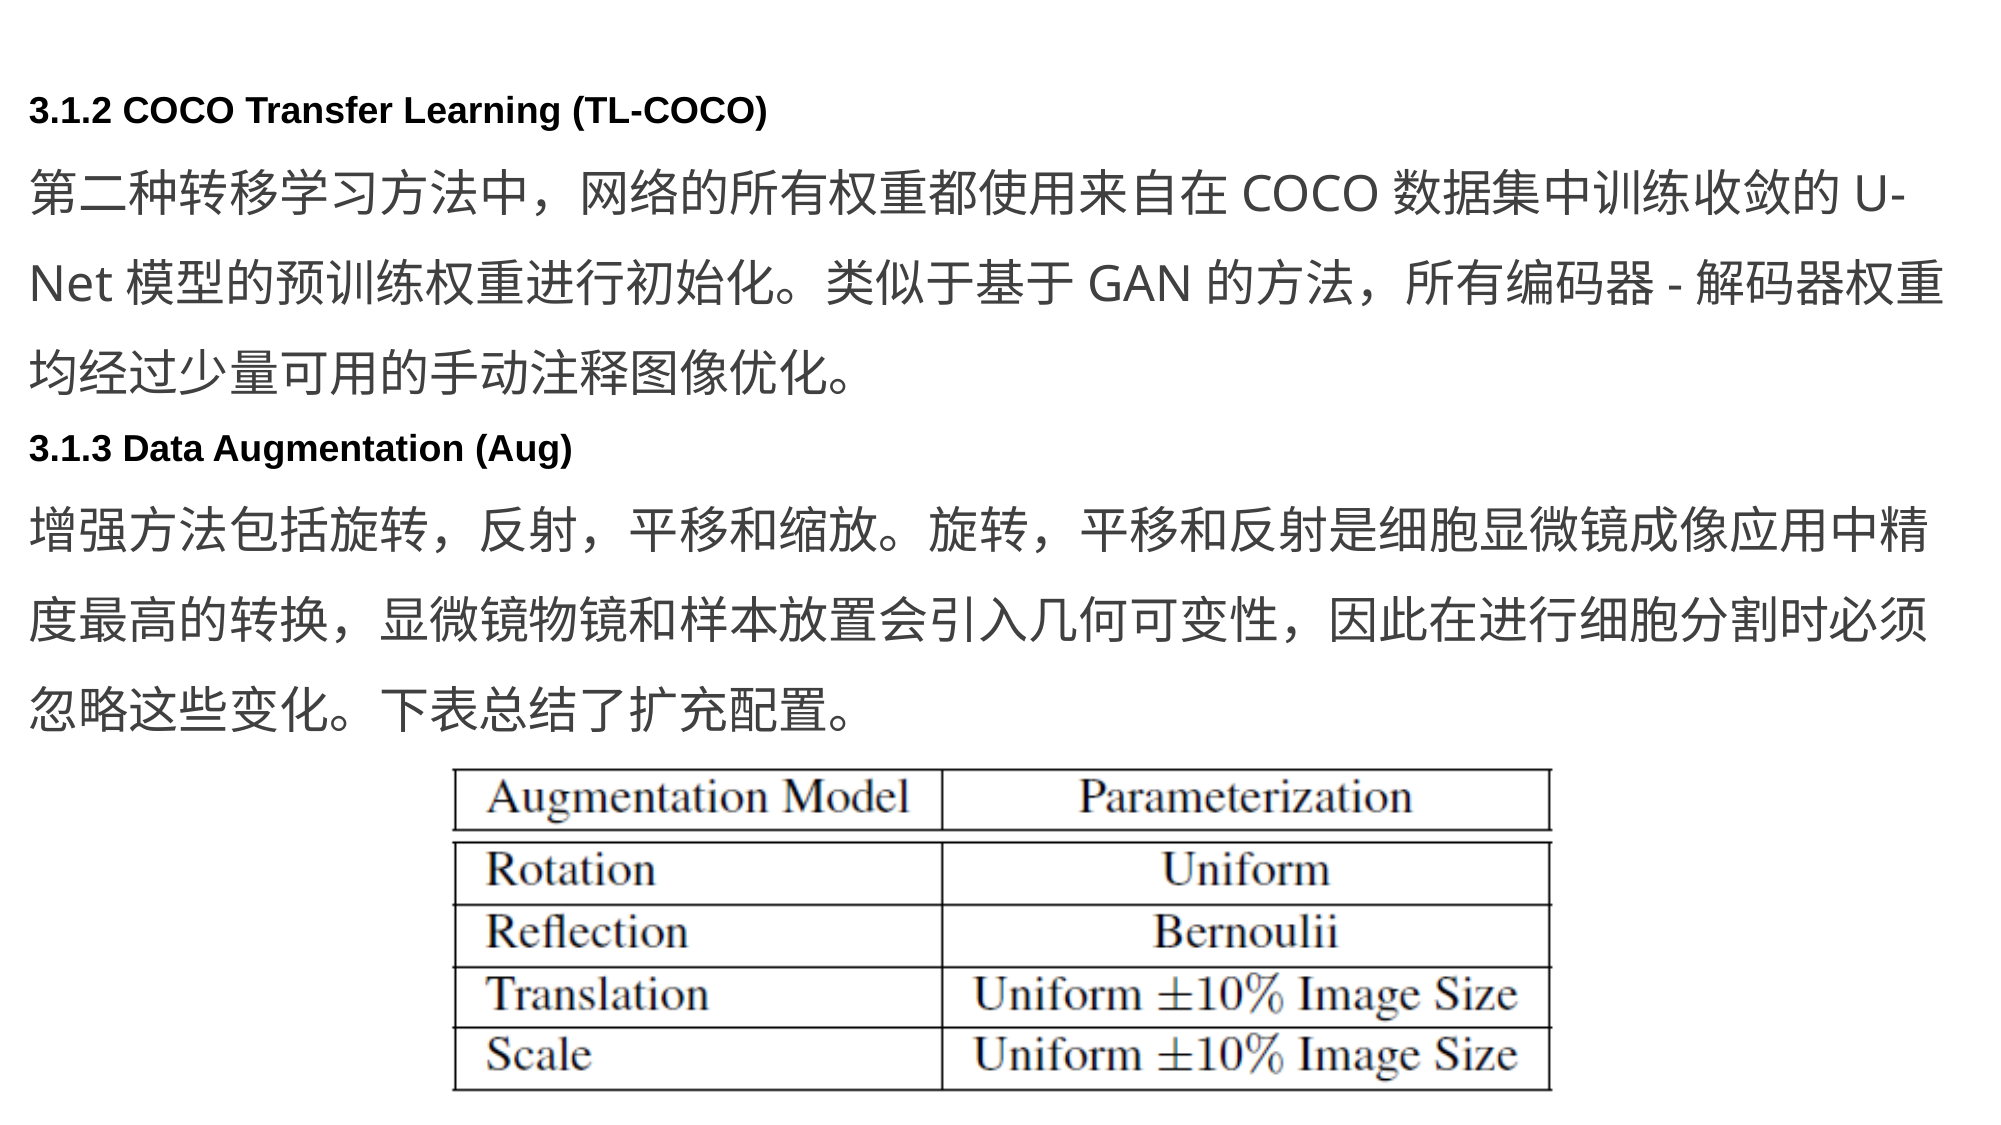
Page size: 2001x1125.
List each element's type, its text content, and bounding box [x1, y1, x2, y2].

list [428, 738, 1584, 1104]
text_box 3.1.2 COCO Transfer Learning (TL-COCO) 第二种转移学习方法中，网络的所有权重都使用来自在COCO数据集中训练收敛的U-Net模型的预训练权重进行初始化。类似于基于GAN的方法，所有编码器-解码器权重均经过少量可用的手动注释图像优化。 3.1.3 Data Augmentation (Aug) 增强方法包括旋转，反射，平移和缩放。旋转，平移和反射是细胞显微镜成像应用中精度最高的转换，显微镜物镜和样本放置会引入几何可变性，因此在进行细胞分割时必须忽略这些变化。下表总结了扩充配置。 [14, 56, 1986, 747]
